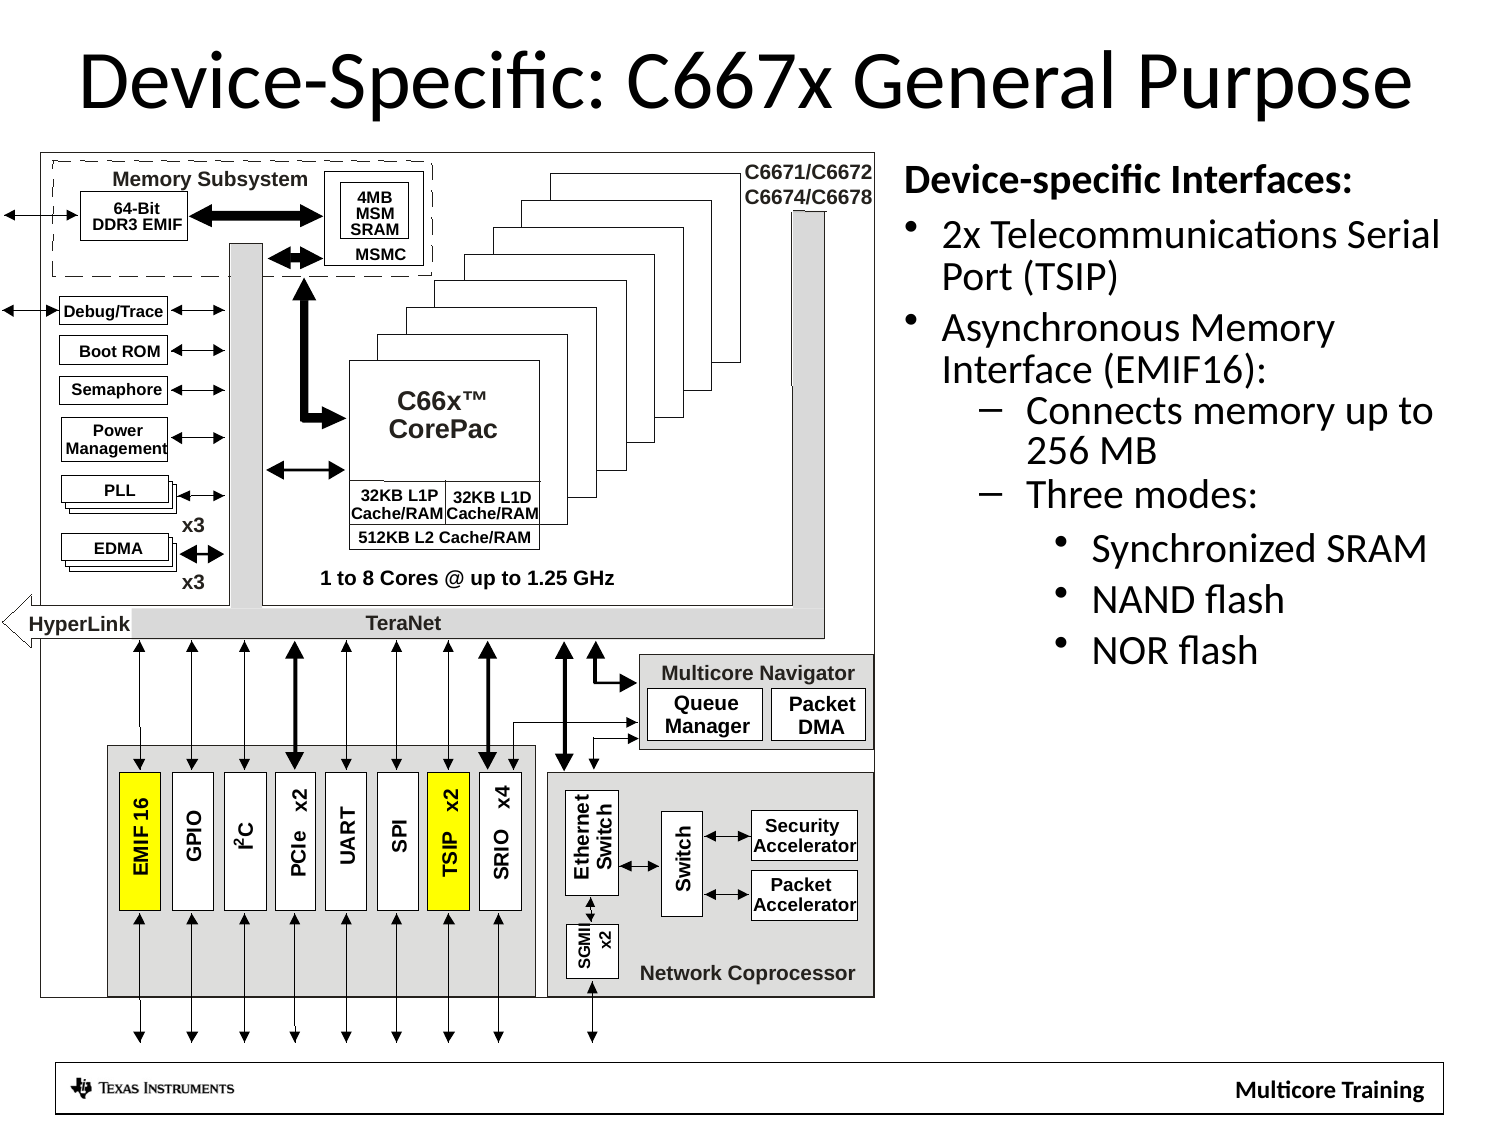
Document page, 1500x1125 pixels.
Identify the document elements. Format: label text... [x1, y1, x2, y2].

text_box Device-specific Interfaces: 2x Telecommunications Serial Port (TSIP) Asynchronous Memory Interface (EMIF16): Connects memory up to 256 MB Three modes: Synchronized SRAM NAND flash NOR flash [889, 154, 1500, 737]
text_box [0, 149, 878, 1043]
title Device-Specific: C667x General Purpose [19, 12, 1475, 138]
picture [59, 1066, 245, 1110]
